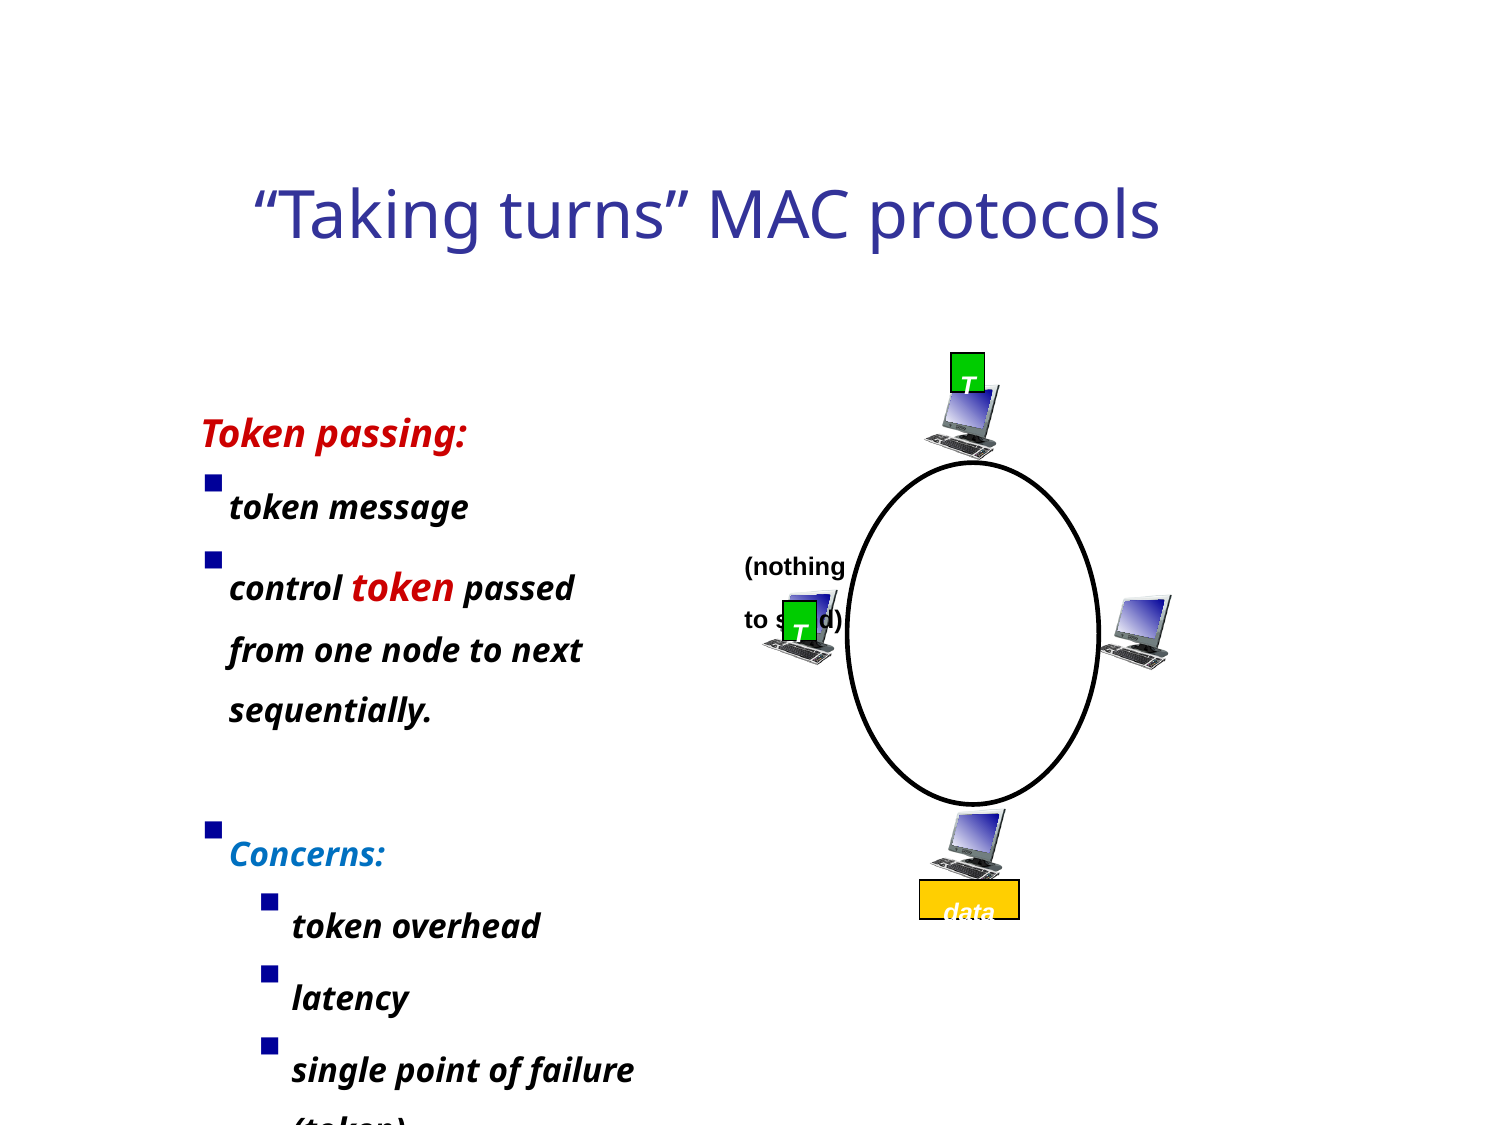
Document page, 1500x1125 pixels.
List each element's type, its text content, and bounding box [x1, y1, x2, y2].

text_box (nothing to send) [729, 519, 861, 641]
title “Taking turns” MAC protocols [239, 164, 1263, 315]
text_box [905, 381, 1002, 466]
text_box data [919, 879, 1020, 920]
text_box [847, 466, 1095, 805]
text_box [1076, 591, 1173, 676]
text_box T [950, 352, 985, 381]
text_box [911, 806, 1008, 890]
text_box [742, 586, 840, 671]
text_box Token passing: token message control token passed from one node to next sequentially. Concerns: token overhead latency single point of failure (token) [185, 378, 674, 1053]
